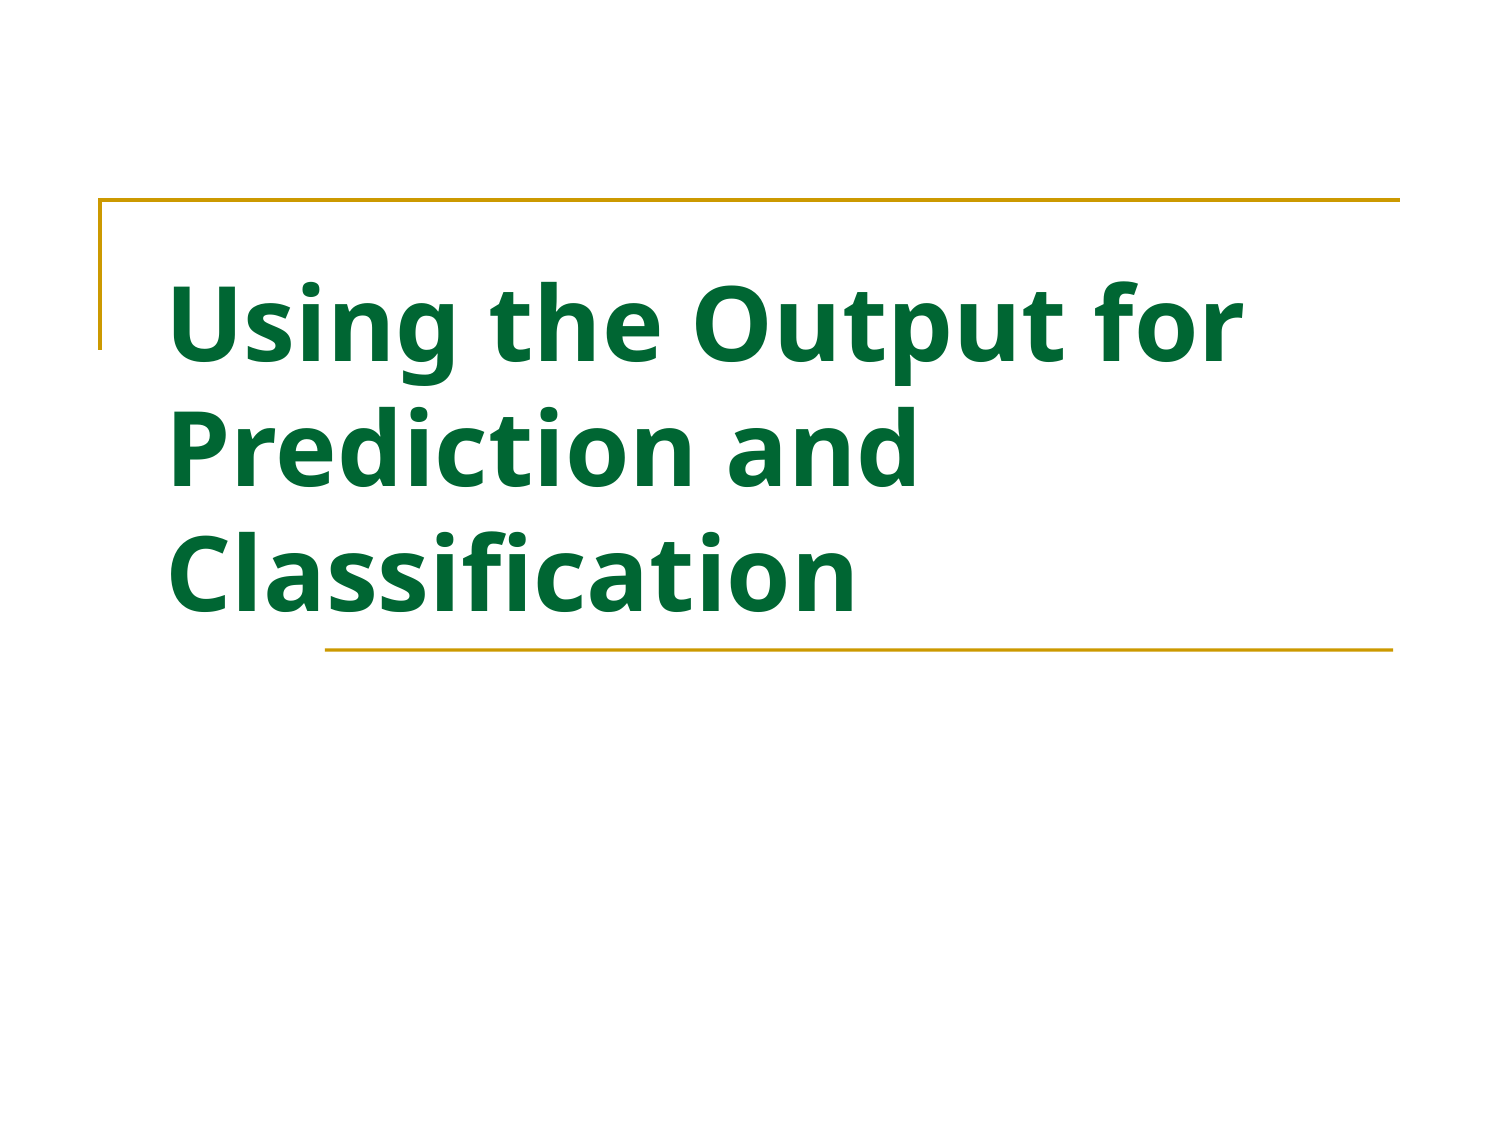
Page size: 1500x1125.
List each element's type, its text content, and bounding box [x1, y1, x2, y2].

title Using the Output for Prediction and Classification [150, 249, 1401, 538]
